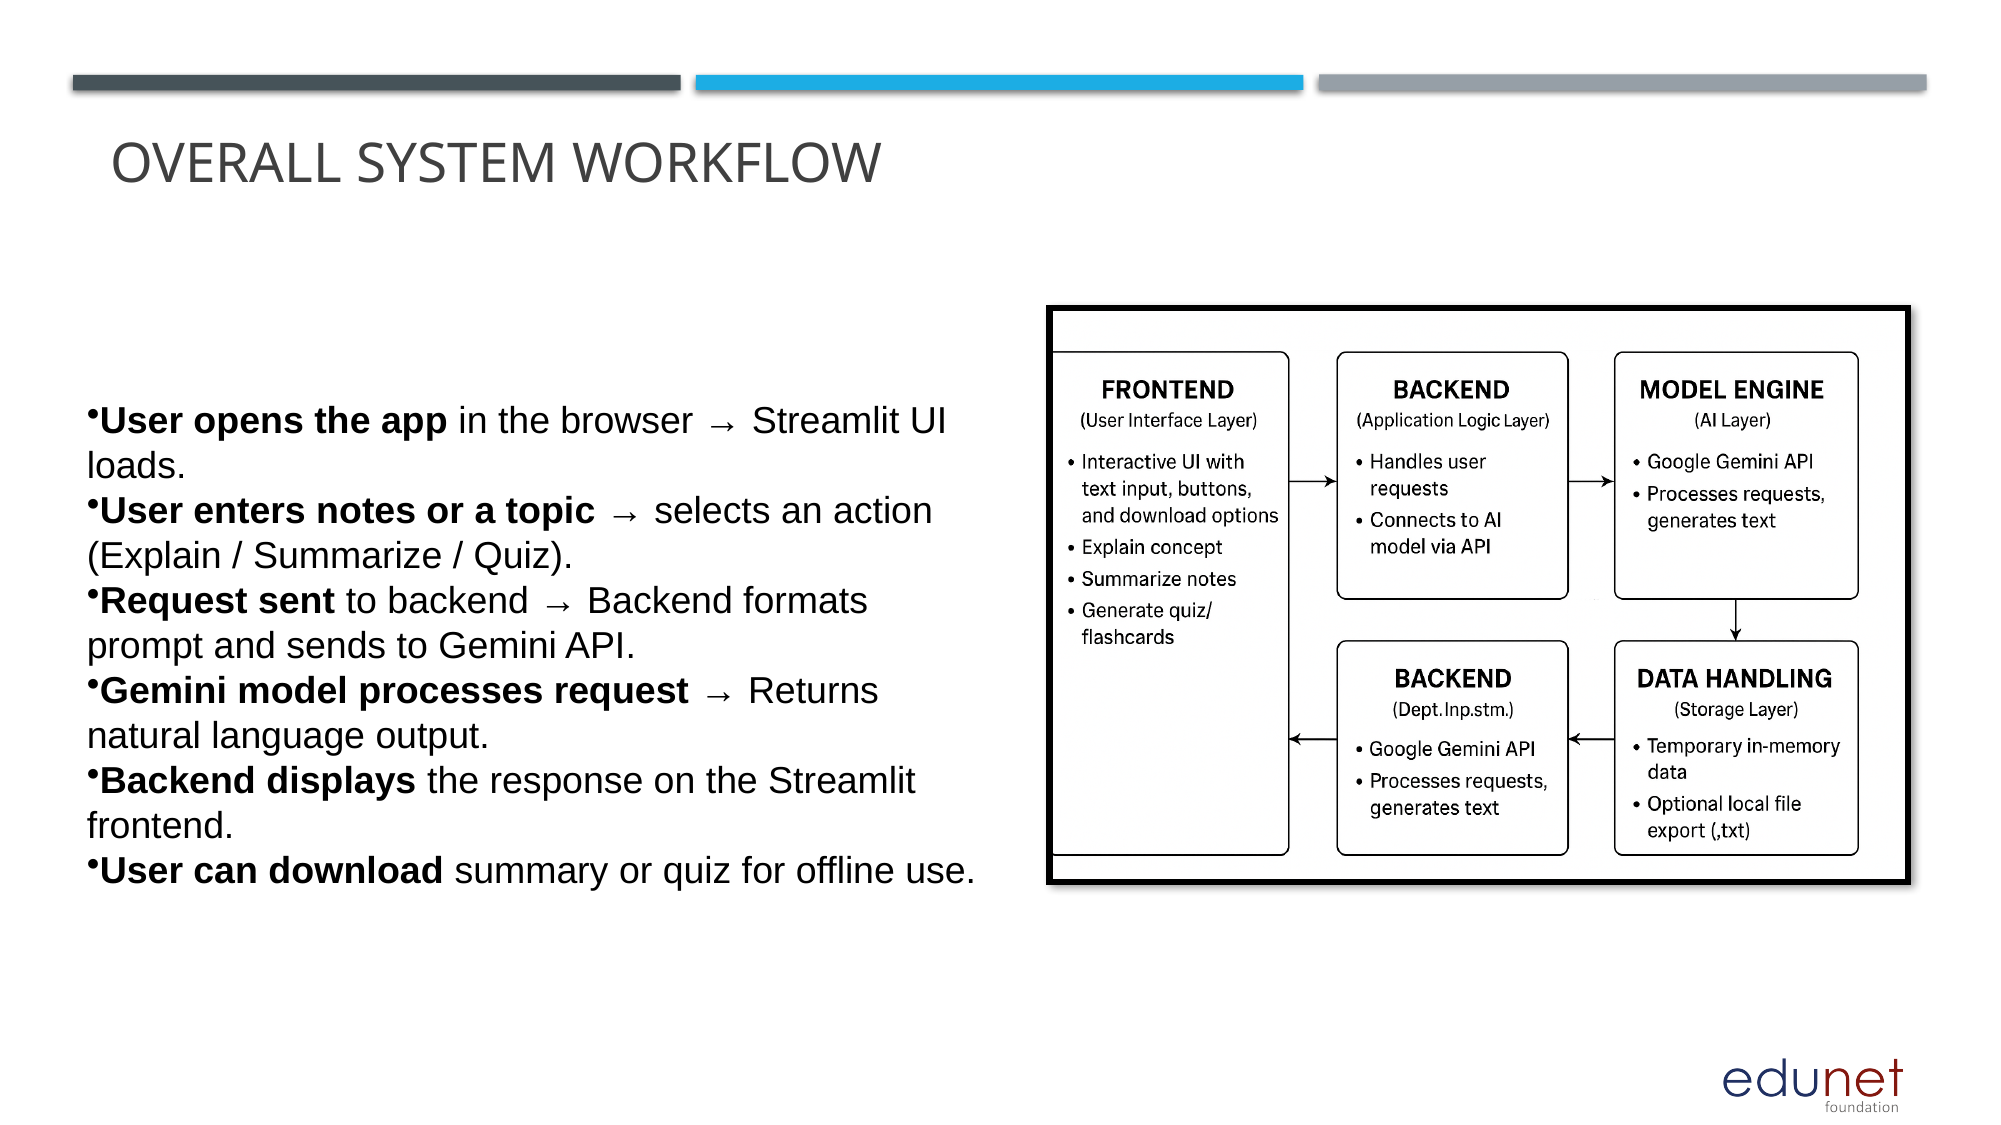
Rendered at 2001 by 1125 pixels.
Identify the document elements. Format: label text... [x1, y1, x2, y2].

title Overall System Workflow [95, 119, 1905, 201]
picture [1719, 1056, 1905, 1116]
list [1052, 310, 1906, 880]
list User opens the app in the browser → Streamlit UI loads. User enters notes or a topic → selects an action (Explain / Summarize / Quiz). Request sent to backend → Backend formats prompt and sends to Gemini API. Gemini model processes request → Returns natural language output. Backend displays the response on the Streamlit frontend. User can download summary or quiz for offline use. [71, 317, 1053, 971]
